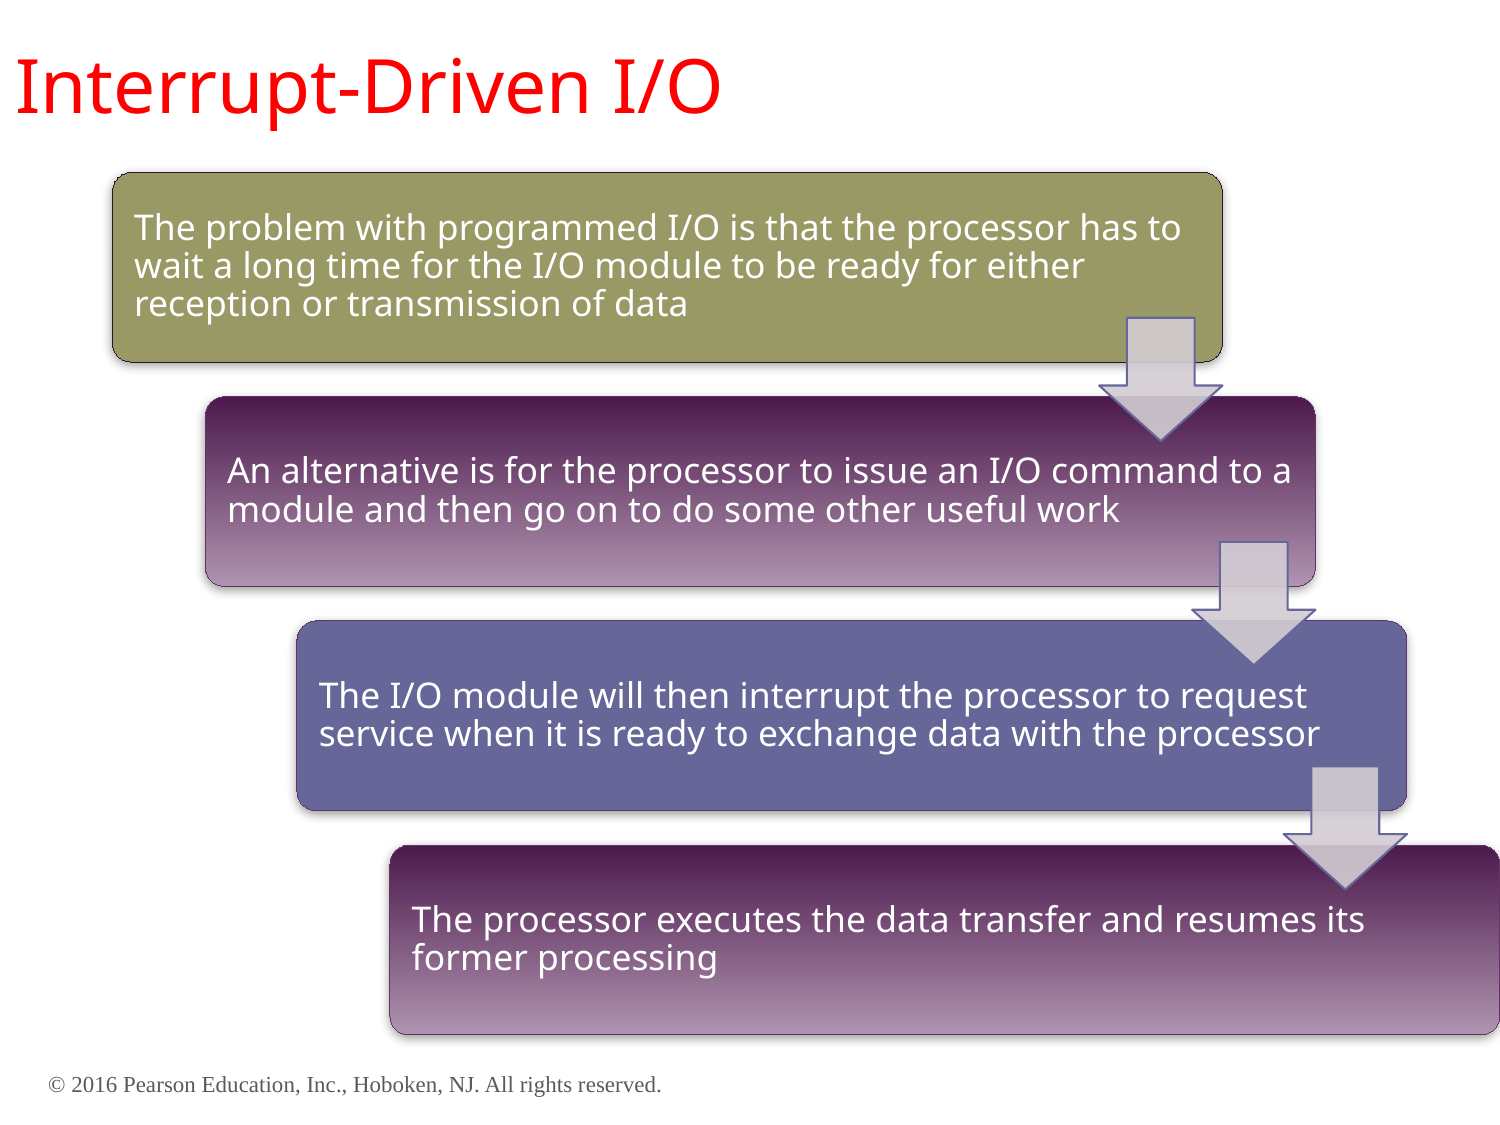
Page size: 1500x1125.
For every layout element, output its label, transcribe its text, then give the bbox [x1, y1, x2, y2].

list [111, 171, 1500, 1036]
footer © 2016 Pearson Education, Inc., Hoboken, NJ. All rights reserved. [33, 1053, 1038, 1114]
title Interrupt-Driven I/O [0, 31, 1240, 215]
